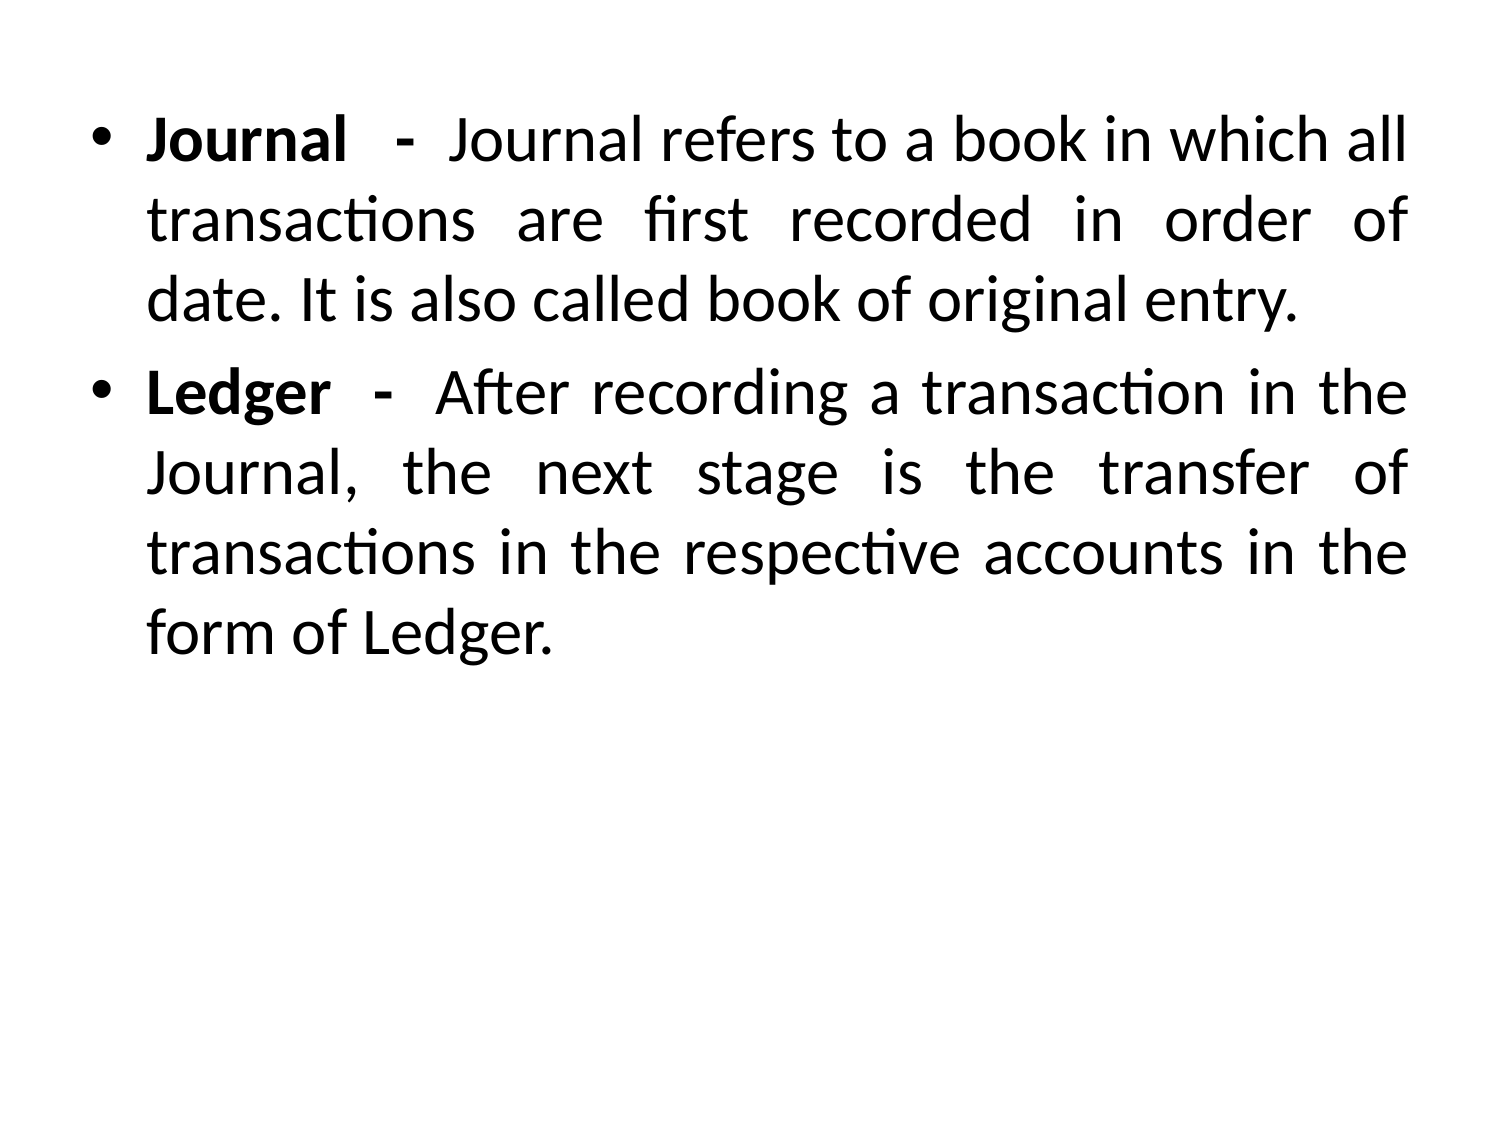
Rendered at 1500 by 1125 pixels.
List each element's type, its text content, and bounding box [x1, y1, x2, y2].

list Journal - Journal refers to a book in which all transactions are first recorded in order of date. It is also called book of original entry. Ledger - After recording a transaction in the Journal, the next stage is the transfer of transactions in the respective accounts in the form of Ledger. [75, 87, 1425, 1005]
